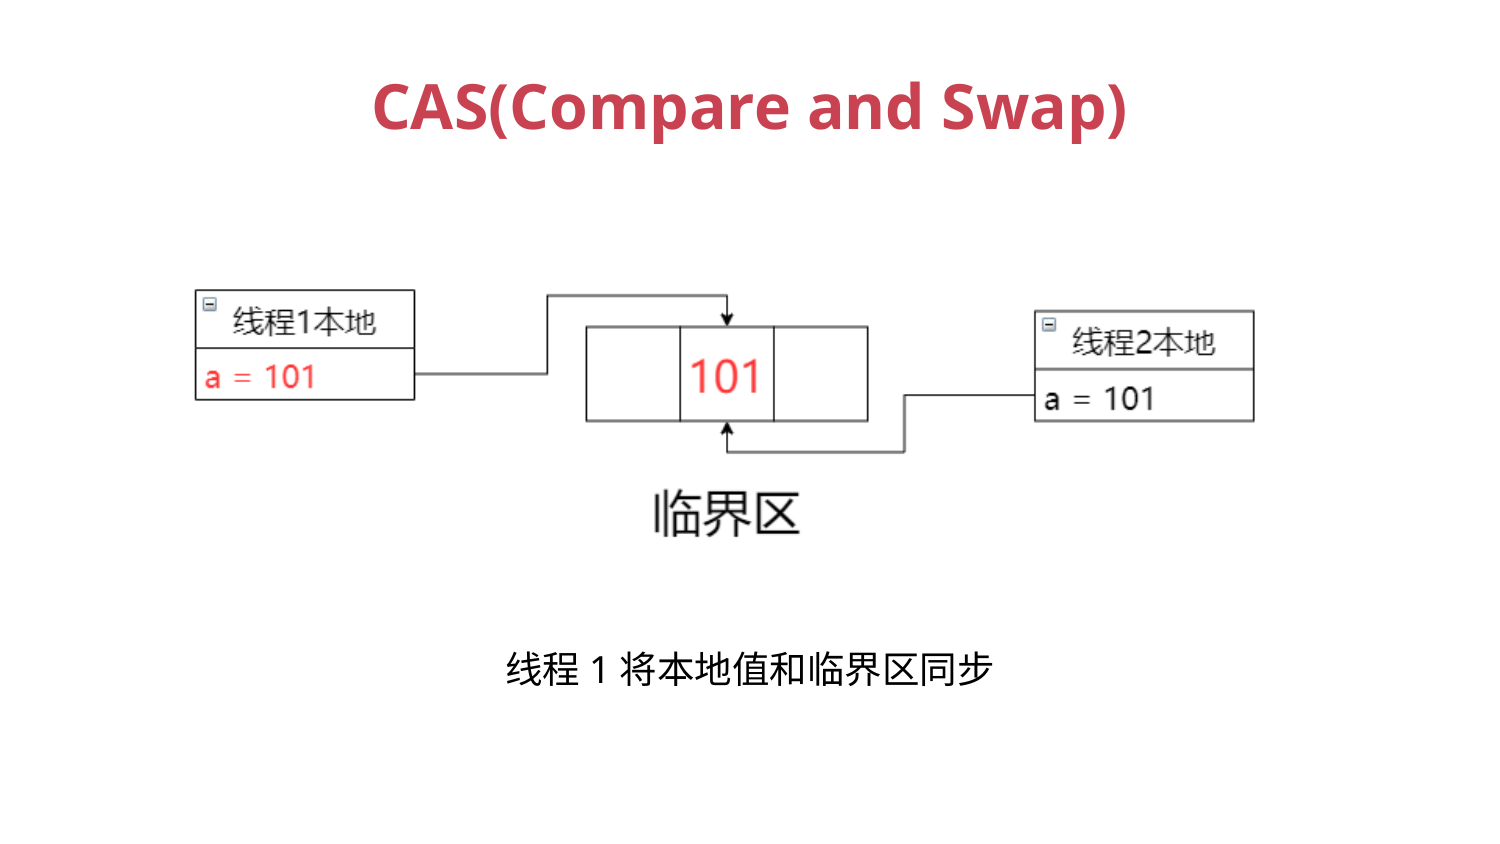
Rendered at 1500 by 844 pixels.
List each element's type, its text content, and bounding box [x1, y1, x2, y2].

title CAS(Compare and Swap) [74, 33, 1426, 175]
text_box 线程1将本地值和临界区同步 [490, 638, 1010, 699]
picture [167, 216, 1333, 628]
